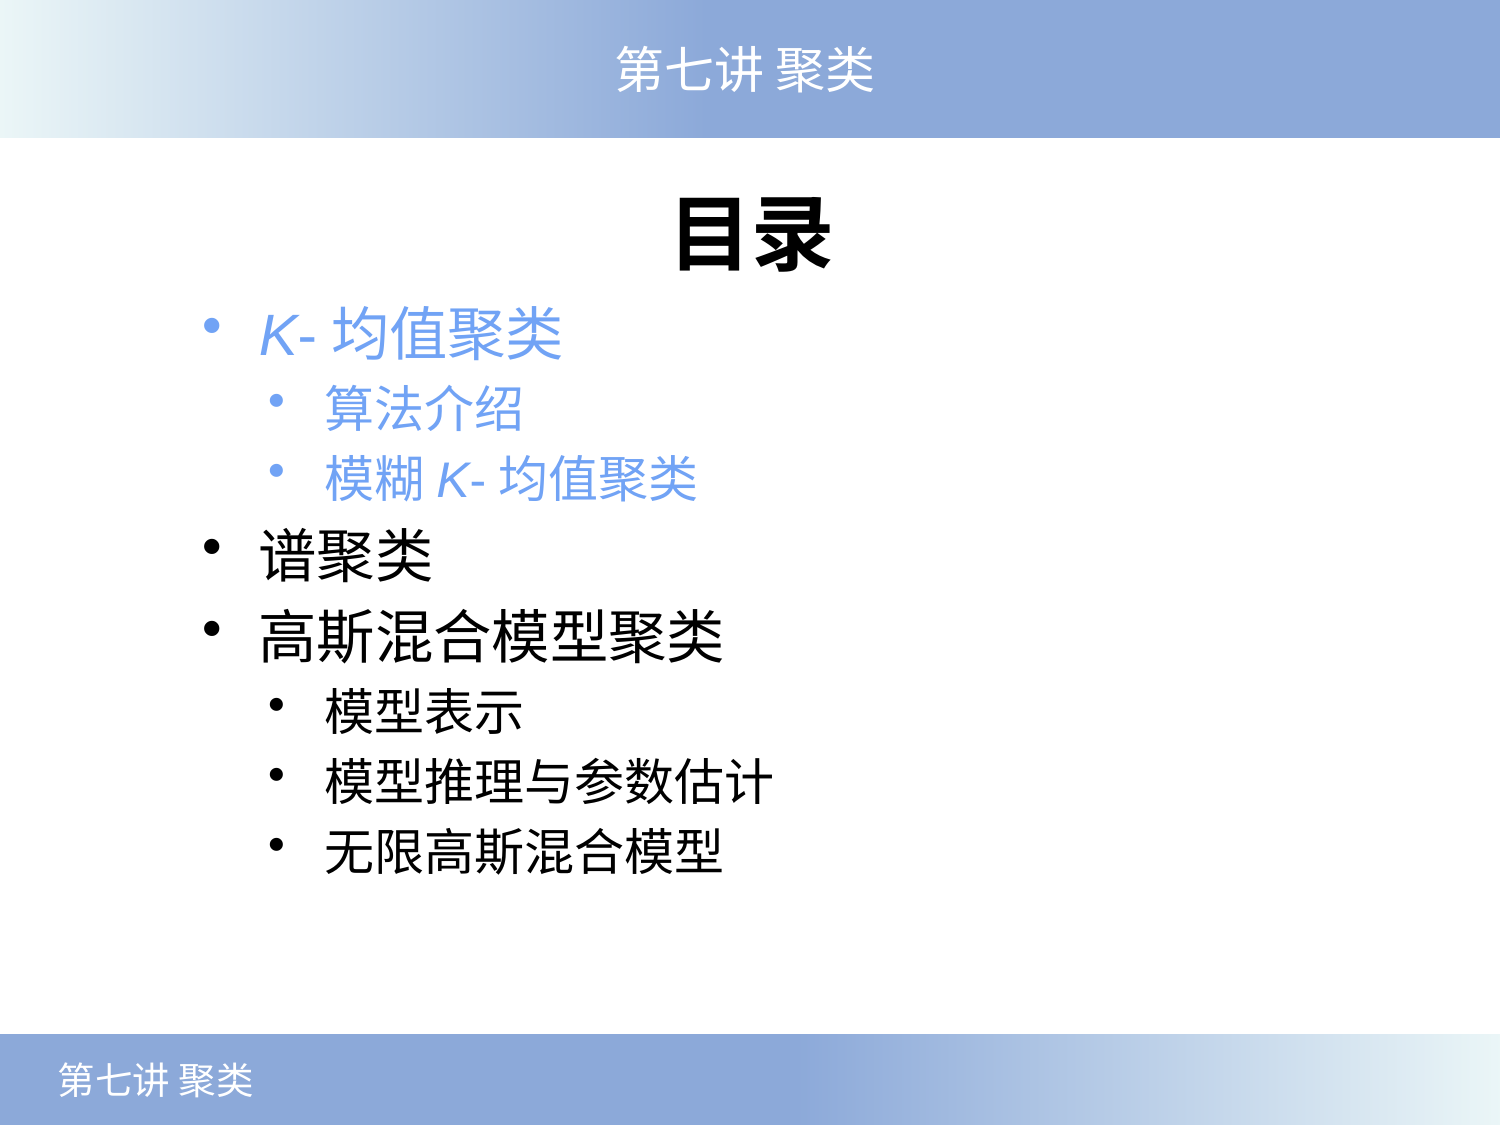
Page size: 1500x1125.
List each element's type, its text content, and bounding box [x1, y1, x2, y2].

text_box 目录 [76, 138, 1427, 326]
text_box [0, 0, 1500, 138]
text_box 第七讲 聚类 [599, 30, 891, 106]
text_box K-均值聚类 算法介绍 模糊K-均值聚类 谱聚类 高斯混合模型聚类 模型表示 模型推理与参数估计 无限高斯混合模型 [187, 289, 1170, 922]
text_box 第七讲 聚类 [0, 1034, 1500, 1125]
